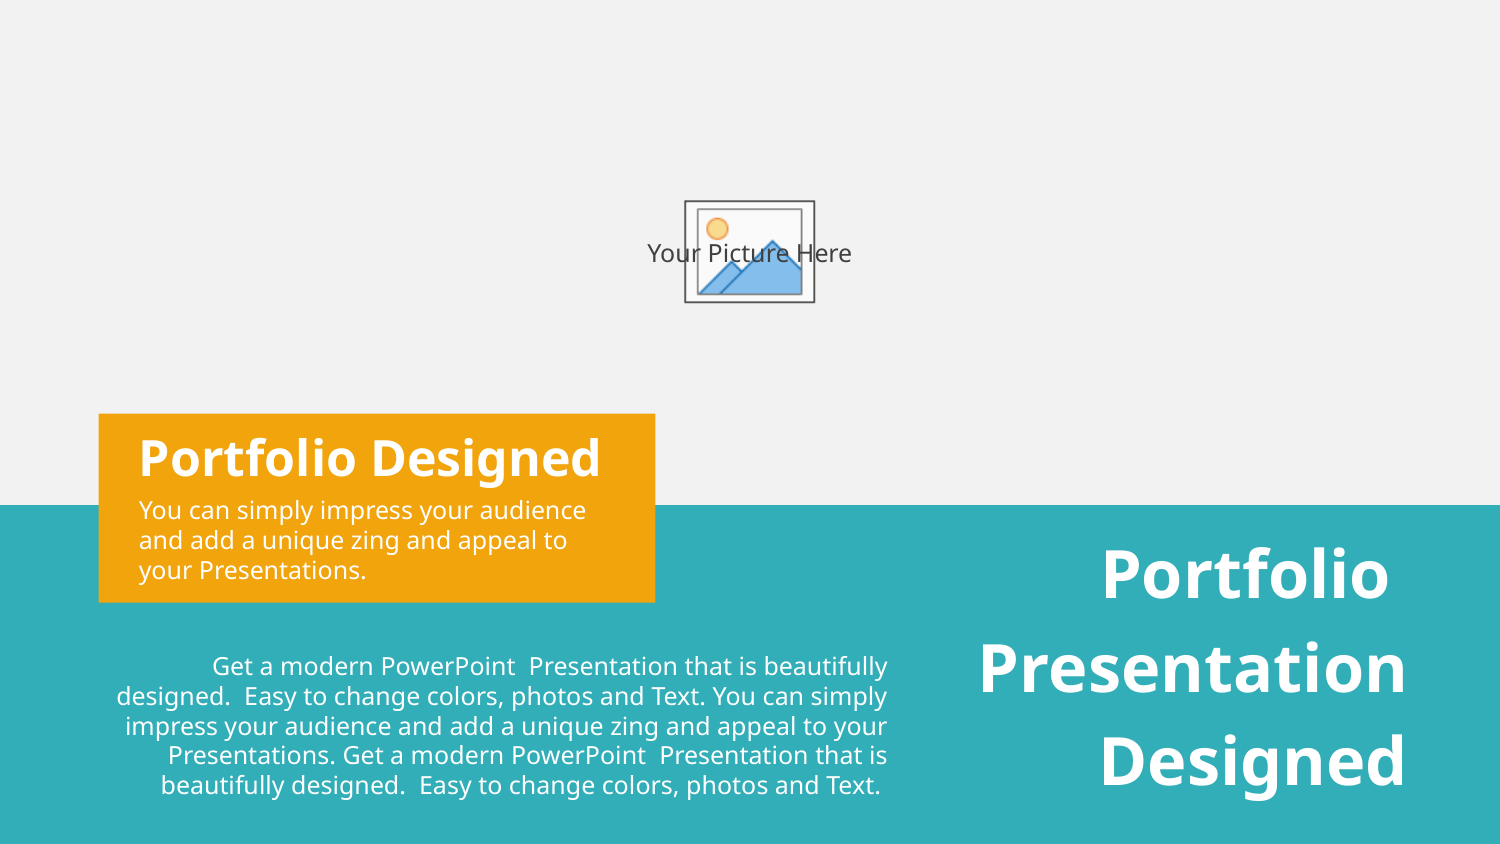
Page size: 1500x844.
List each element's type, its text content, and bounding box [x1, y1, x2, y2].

text_box Portfolio Presentation Designed [962, 524, 1424, 844]
text_box [96, 514, 658, 605]
picture [0, 0, 1500, 505]
text_box You can simply impress your audience and add a unique zing and appeal to your Presentations. [123, 514, 632, 593]
text_box Get a modern PowerPoint Presentation that is beautifully designed. Easy to change colors, photos and Text. You can simply impress your audience and add a unique zing and appeal to your Presentations. Get a modern PowerPoint Presentation that is beautifully designed. Easy to change colors, photos and Text. [100, 642, 904, 808]
